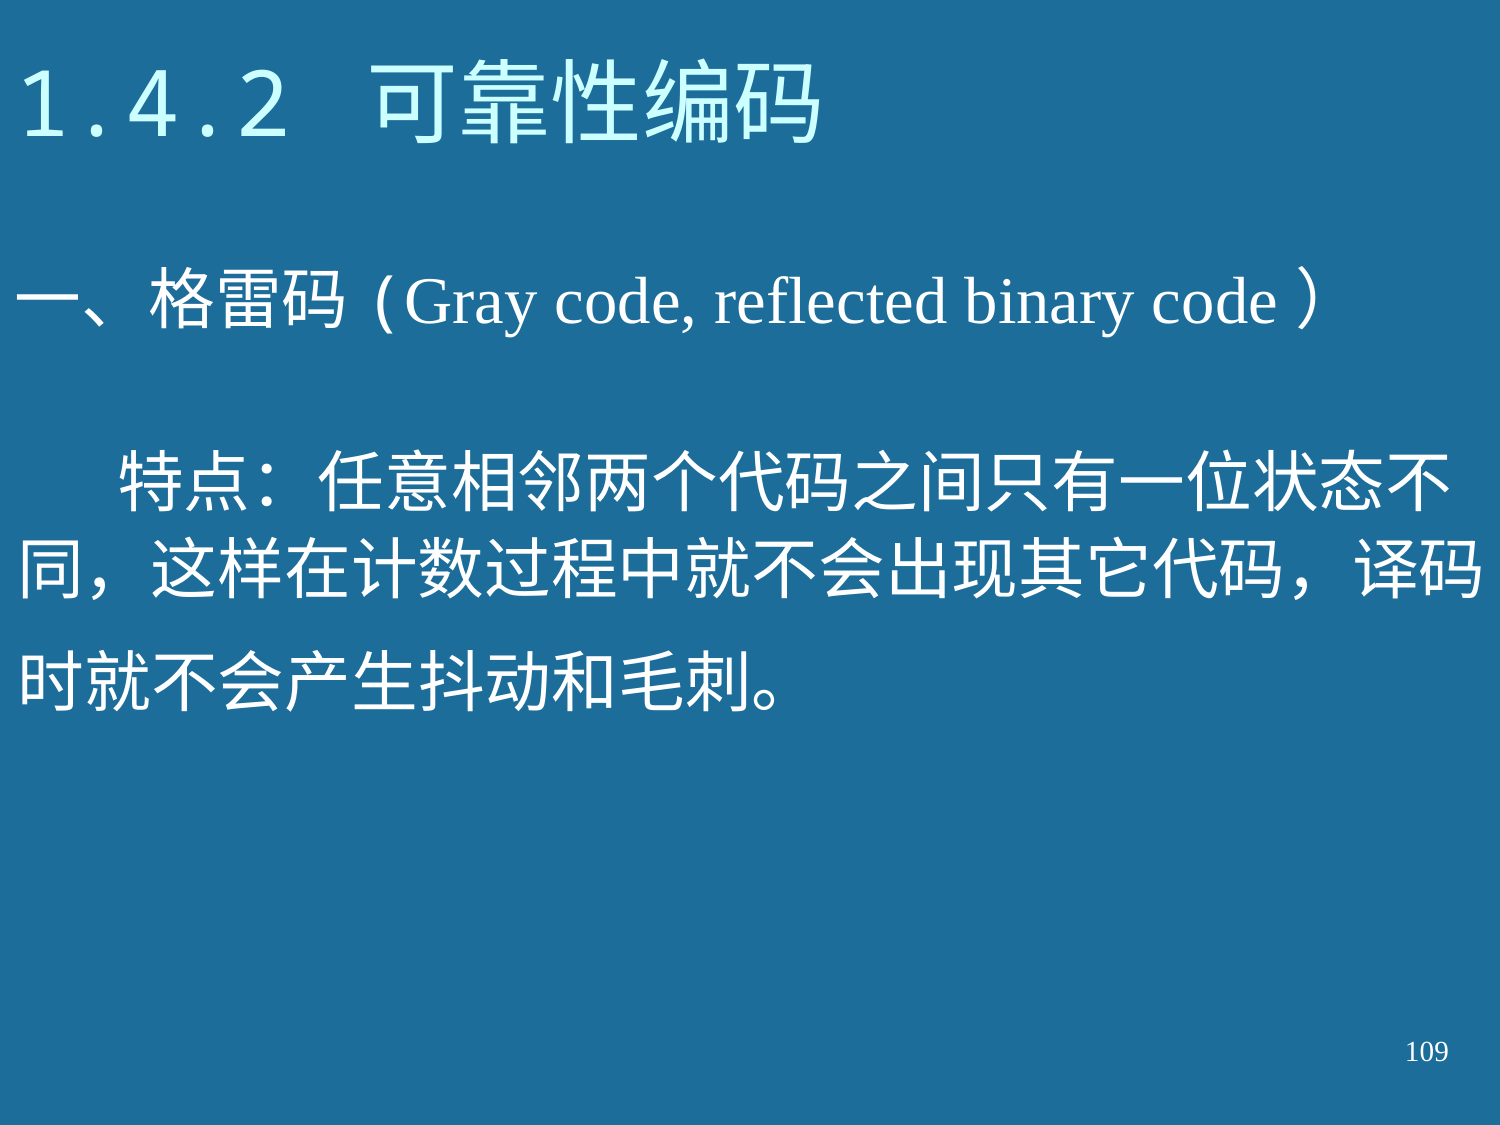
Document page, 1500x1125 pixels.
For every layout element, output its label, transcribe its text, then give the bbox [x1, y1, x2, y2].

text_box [2, 432, 1500, 728]
slide_number 109 [1151, 1025, 1465, 1100]
text_box 一、格雷码(Gray code, reflected binary code） [0, 249, 1500, 345]
title 1.4.2 可靠性编码 [0, 37, 1450, 163]
